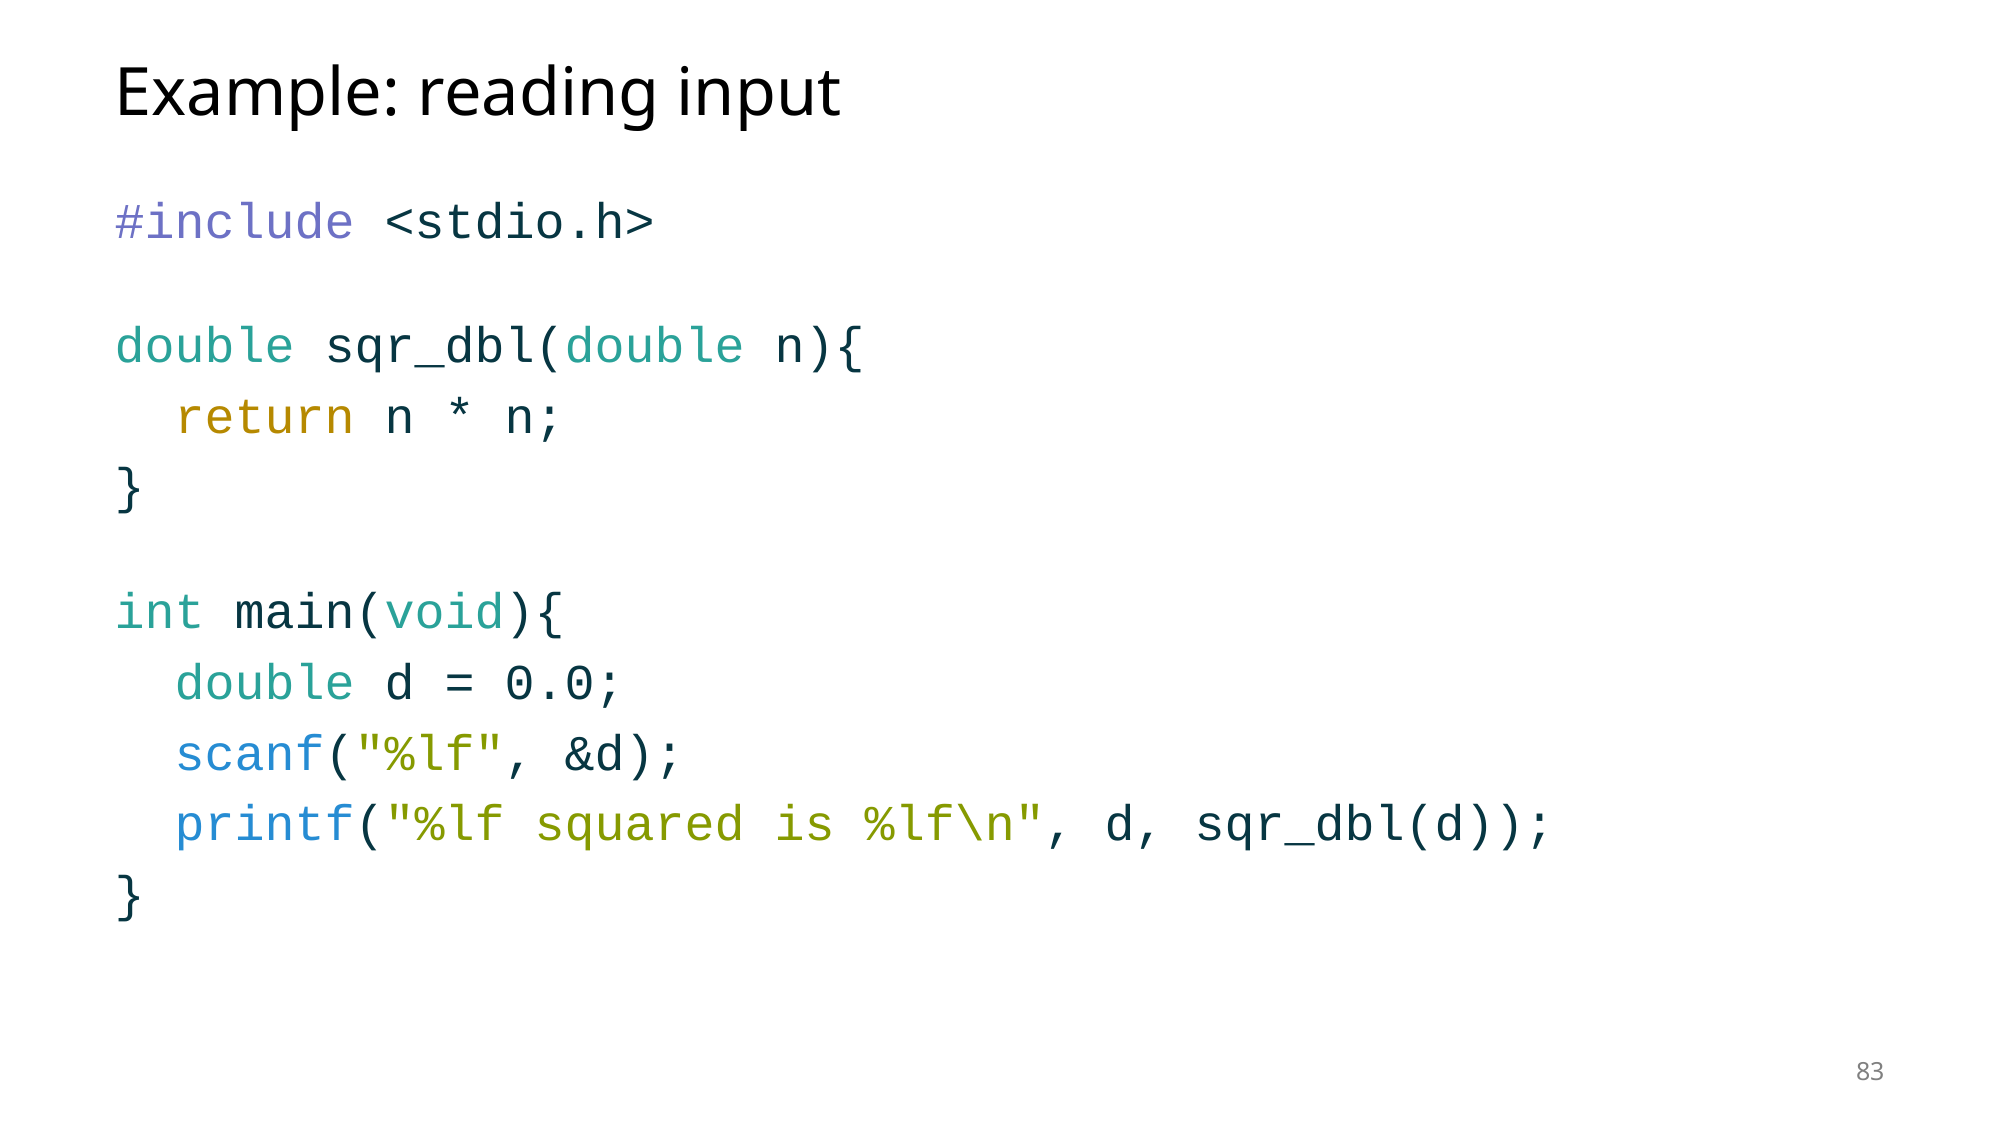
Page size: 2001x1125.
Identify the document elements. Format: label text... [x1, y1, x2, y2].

title Example: reading input [99, 37, 1900, 150]
list #include <stdio.h> double sqr_dbl(double n){ return n * n; } int main(void){ double d = 0.0; scanf("%lf", &d); printf("%lf squared is %lf\n", d, sqr_dbl(d)); } [99, 187, 1900, 1013]
slide_number 83 [1749, 1042, 1900, 1103]
